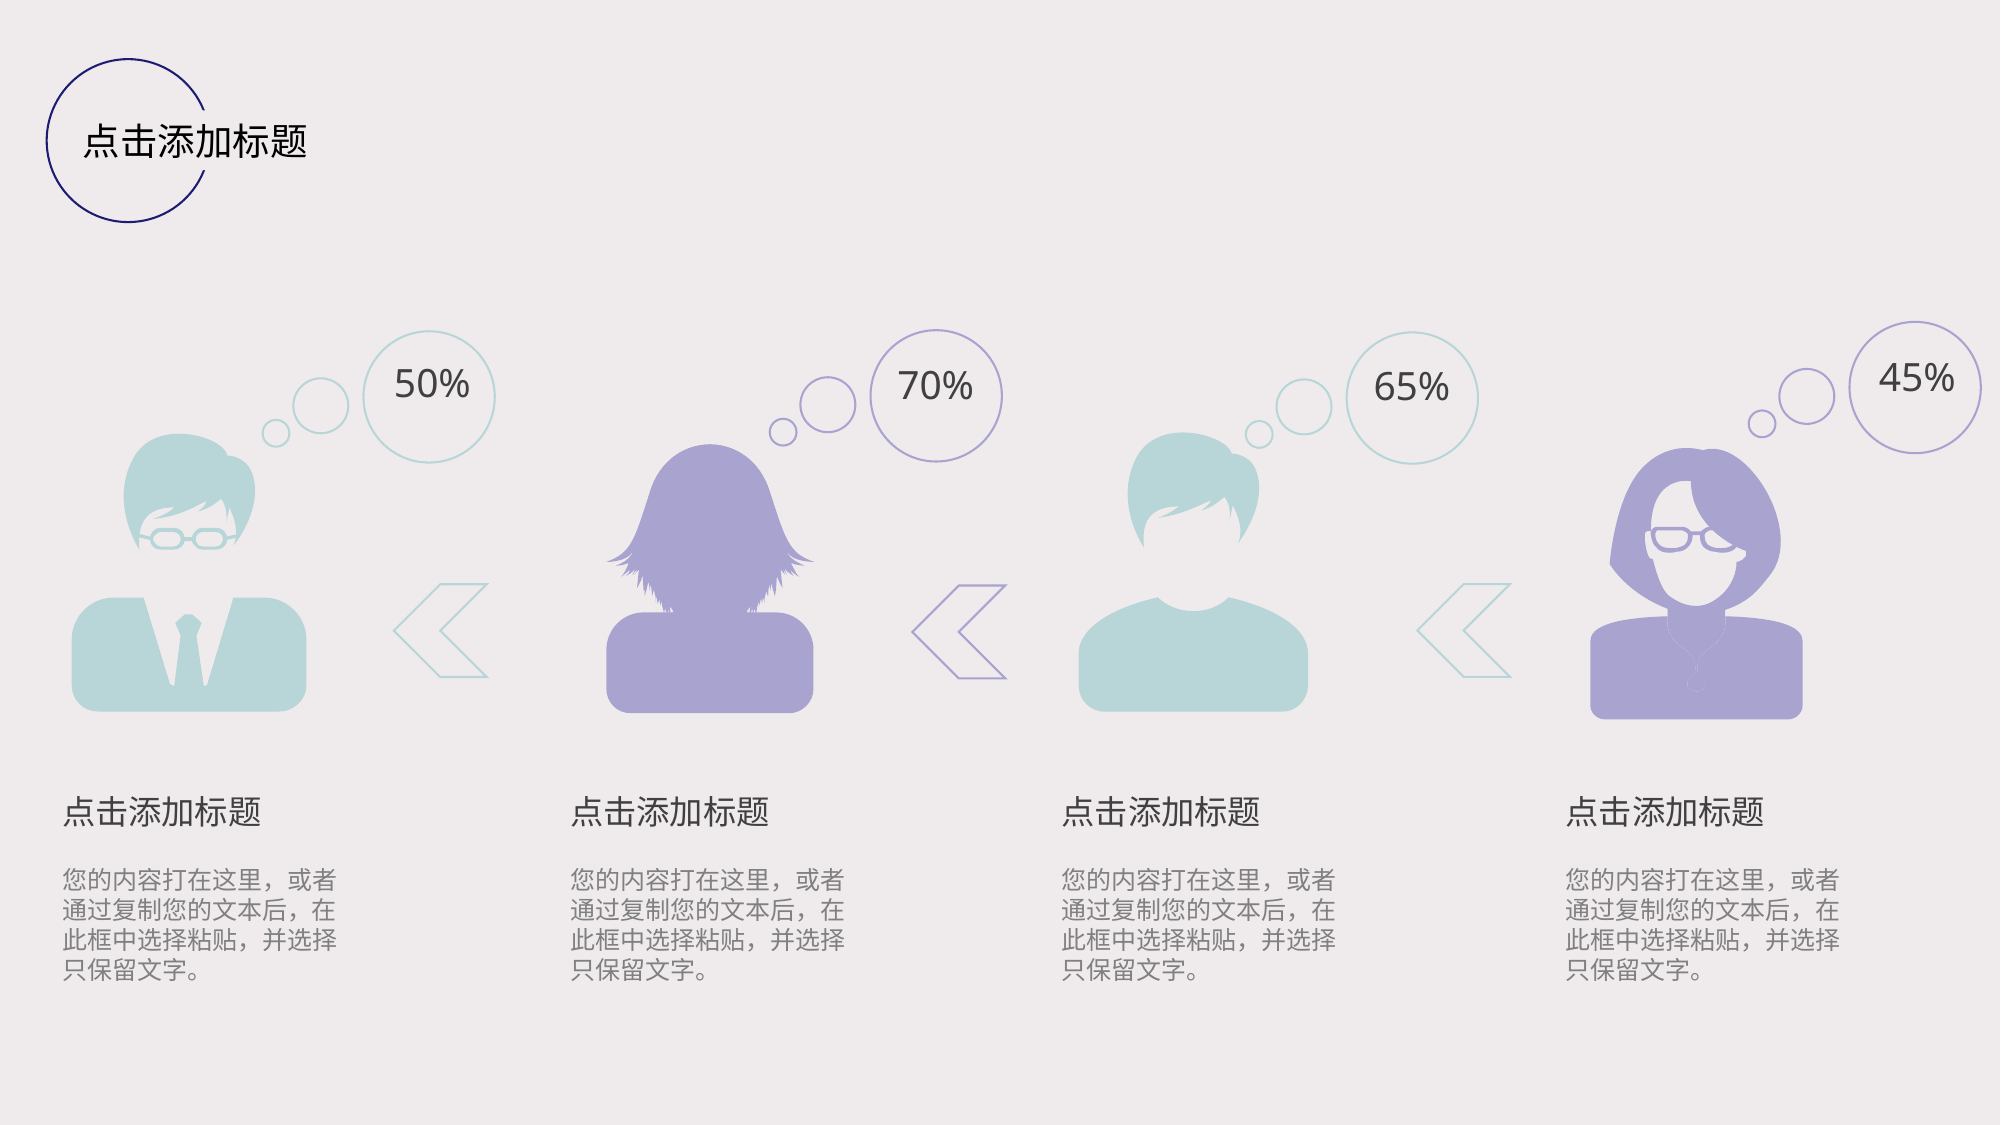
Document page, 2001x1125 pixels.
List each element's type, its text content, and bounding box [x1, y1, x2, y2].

text_box [392, 583, 490, 679]
text_box 点击添加标题 您的内容打在这里，或者通过复制您的文本后，在此框中选择粘贴，并选择只保留文字。 [555, 783, 878, 1059]
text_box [1590, 448, 1803, 720]
text_box 点击添加标题 您的内容打在这里，或者通过复制您的文本后，在此框中选择粘贴，并选择只保留文字。 [1047, 783, 1370, 1052]
text_box 点击添加标题 您的内容打在这里，或者通过复制您的文本后，在此框中选择粘贴，并选择只保留文字。 [1551, 783, 1874, 1052]
text_box [910, 584, 1008, 680]
text_box [1415, 583, 1513, 678]
text_box 点击添加标题 您的内容打在这里，或者通过复制您的文本后，在此框中选择粘贴，并选择只保留文字。 [47, 783, 371, 1052]
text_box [769, 330, 1017, 462]
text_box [1748, 321, 1998, 454]
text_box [262, 331, 513, 463]
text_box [71, 415, 307, 712]
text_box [606, 428, 815, 714]
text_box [1078, 414, 1308, 712]
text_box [1245, 332, 1493, 464]
